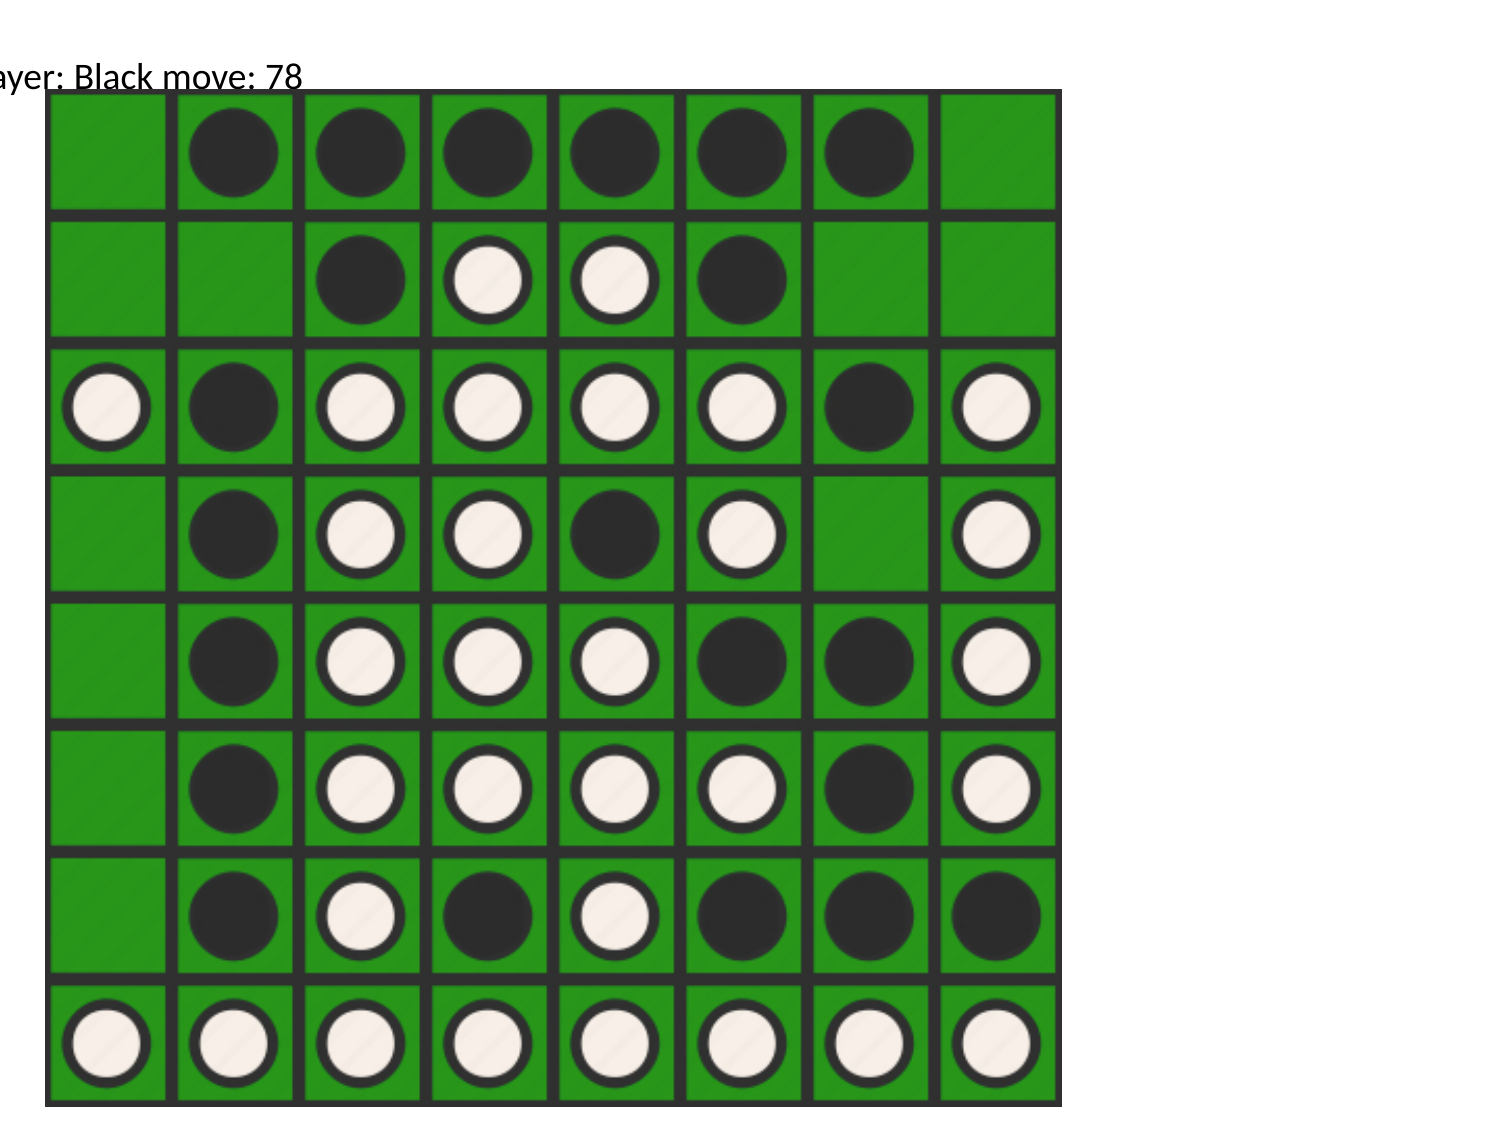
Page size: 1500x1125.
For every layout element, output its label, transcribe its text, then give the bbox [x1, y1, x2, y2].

picture [44, 89, 1062, 1107]
text_box turn: 49 player: Black move: 78 [0, 44, 319, 105]
